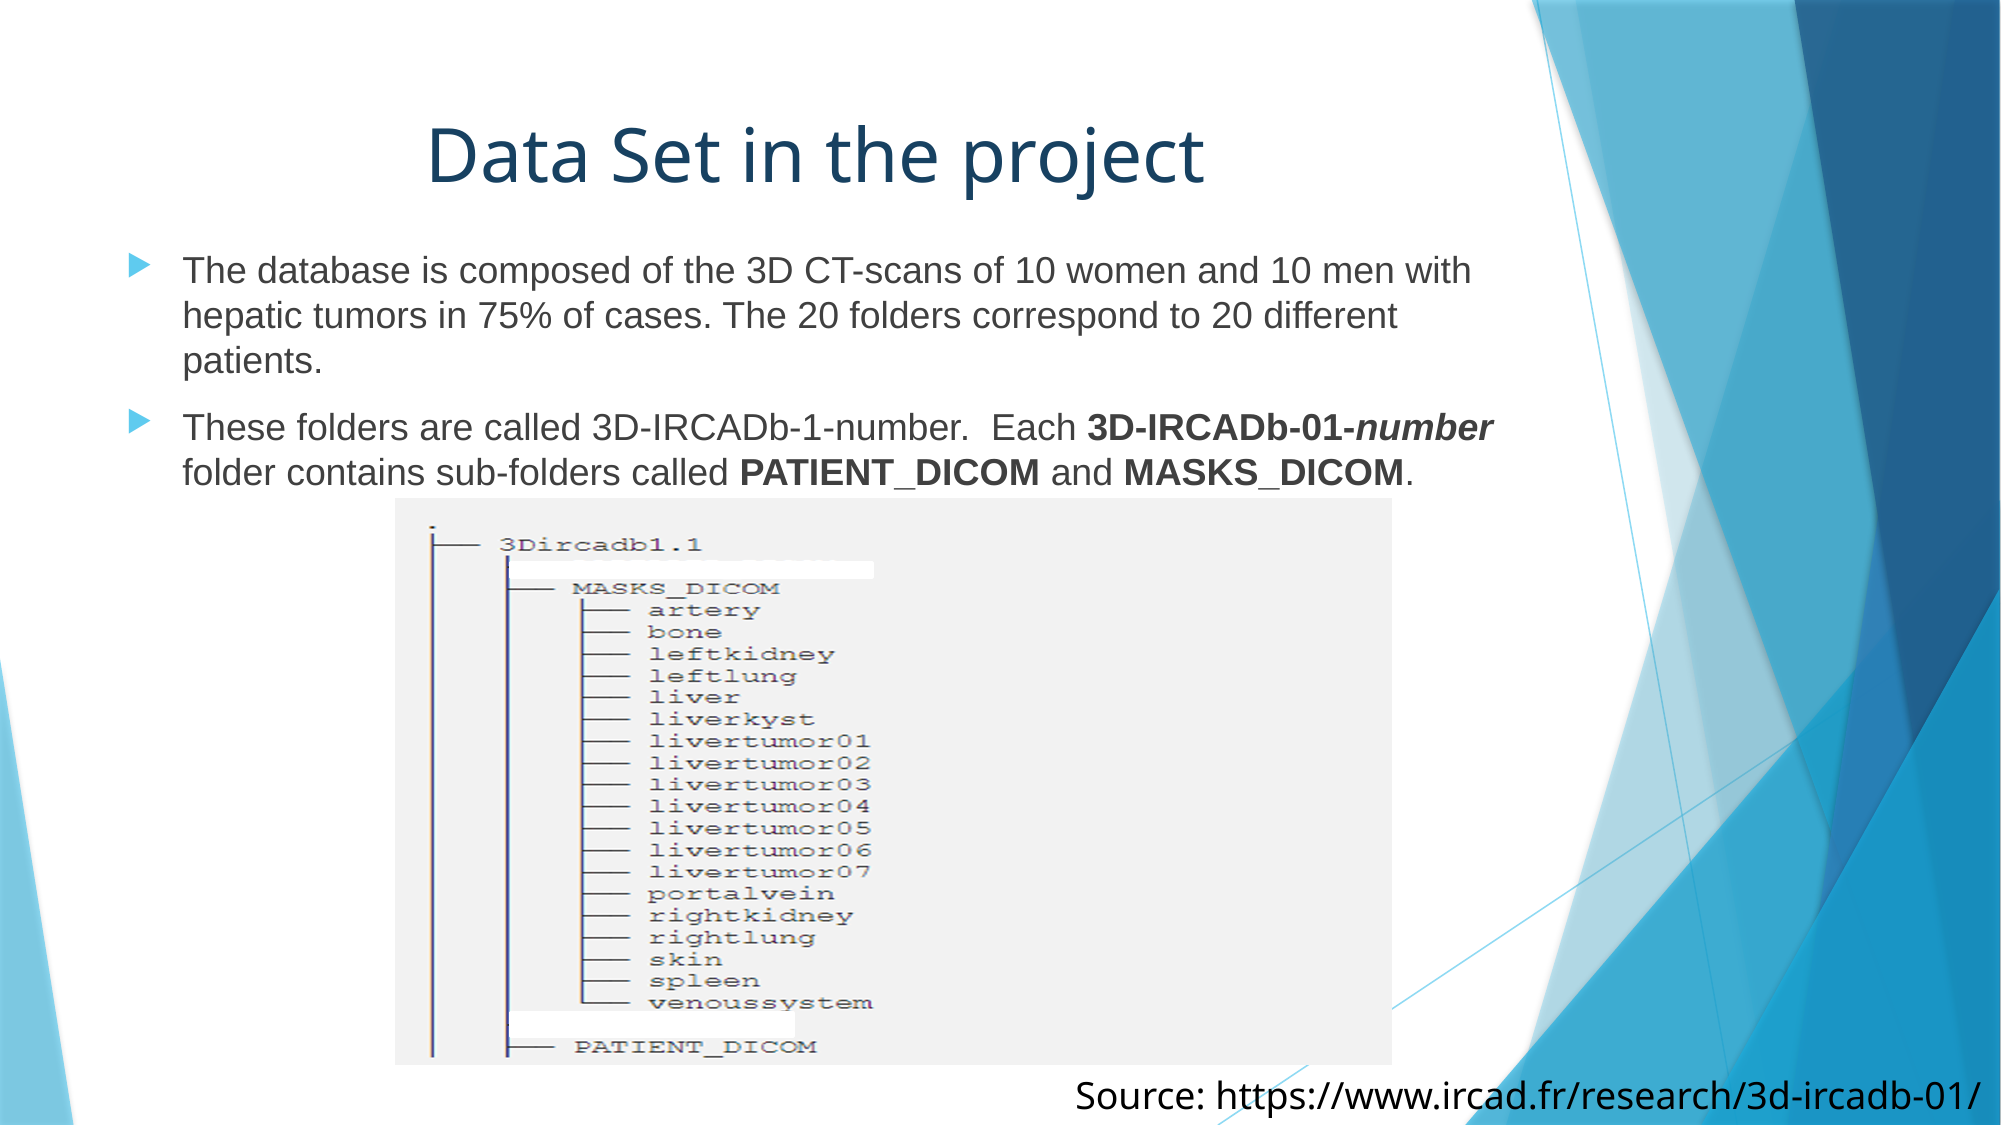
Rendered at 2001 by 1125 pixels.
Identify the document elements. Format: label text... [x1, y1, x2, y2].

title Data Set in the project [111, 99, 1522, 239]
picture [394, 497, 1393, 1065]
list The database is composed of the 3D CT-scans of 10 women and 10 men with hepatic tumors in 75% of cases. The 20 folders correspond to 20 different patients. These folders are called 3D-IRCADb-1-number. Each 3D-IRCADb-01-number folder contains sub-folders called PATIENT_DICOM and MASKS_DICOM. [111, 239, 1522, 991]
text_box Source: https://www.ircad.fr/research/3d-ircadb-01/ [1060, 1064, 2000, 1125]
